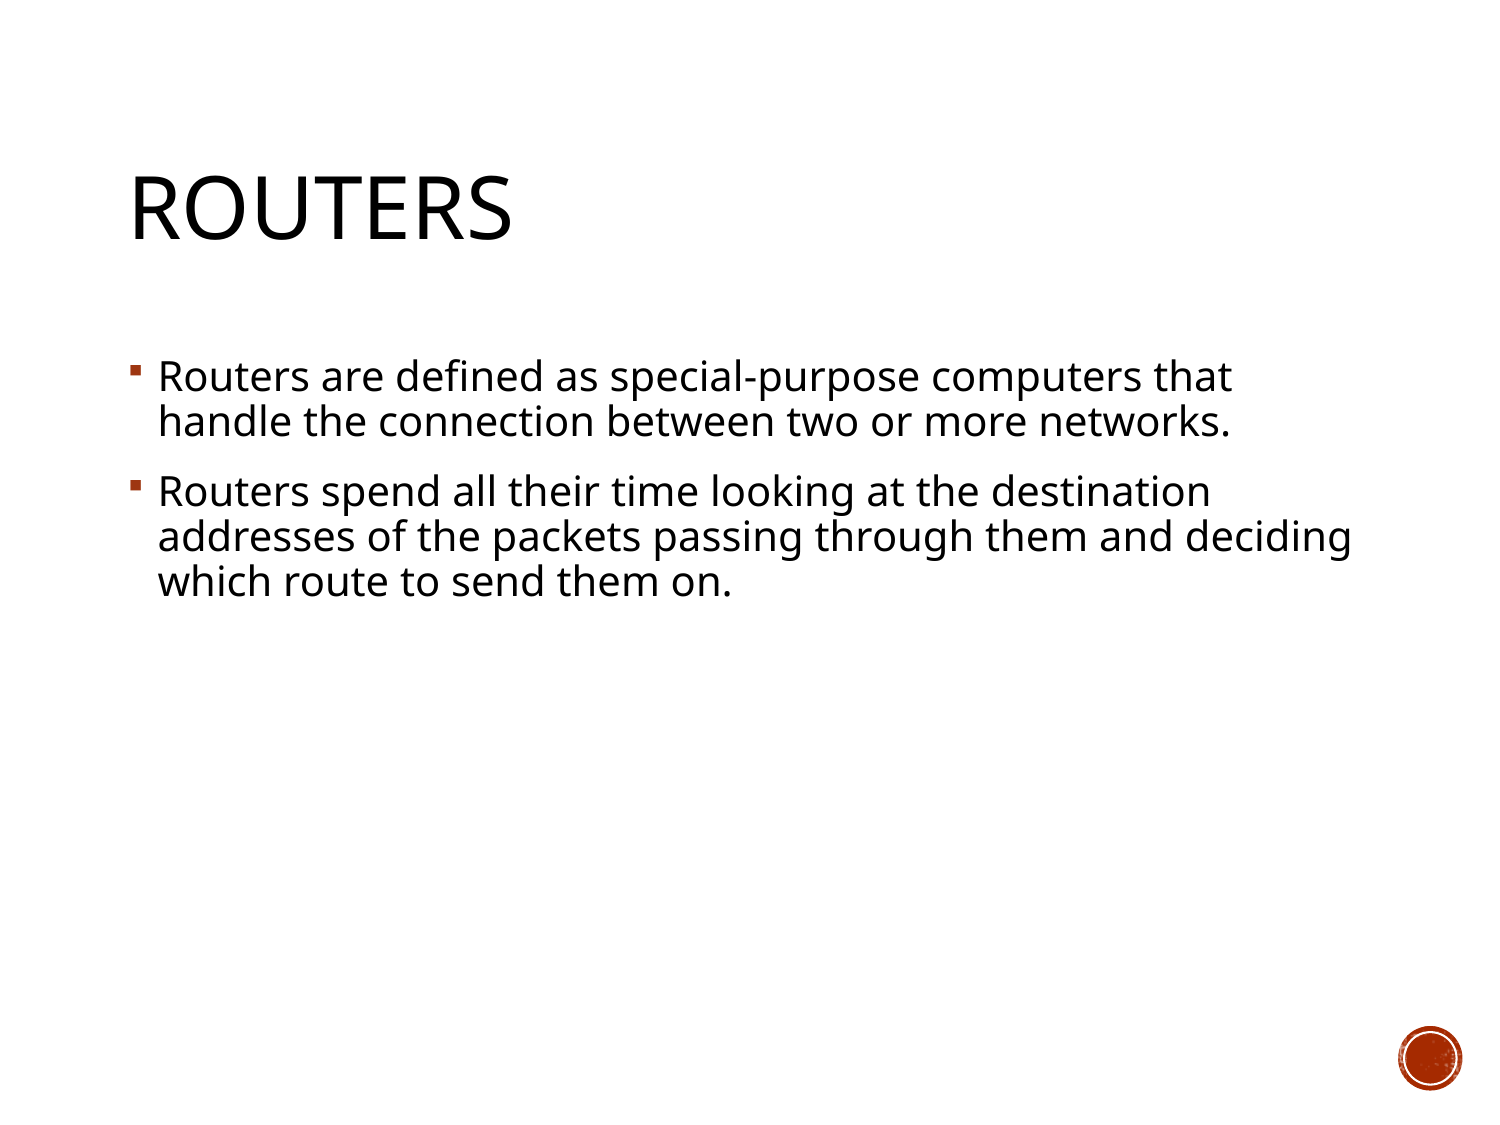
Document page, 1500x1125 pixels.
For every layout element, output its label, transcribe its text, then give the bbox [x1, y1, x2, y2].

list Routers are defined as special-purpose computers that handle the connection between two or more networks. Routers spend all their time looking at the destination addresses of the packets passing through them and deciding which route to send them on. [112, 348, 1388, 1013]
title routers [112, 79, 1388, 344]
